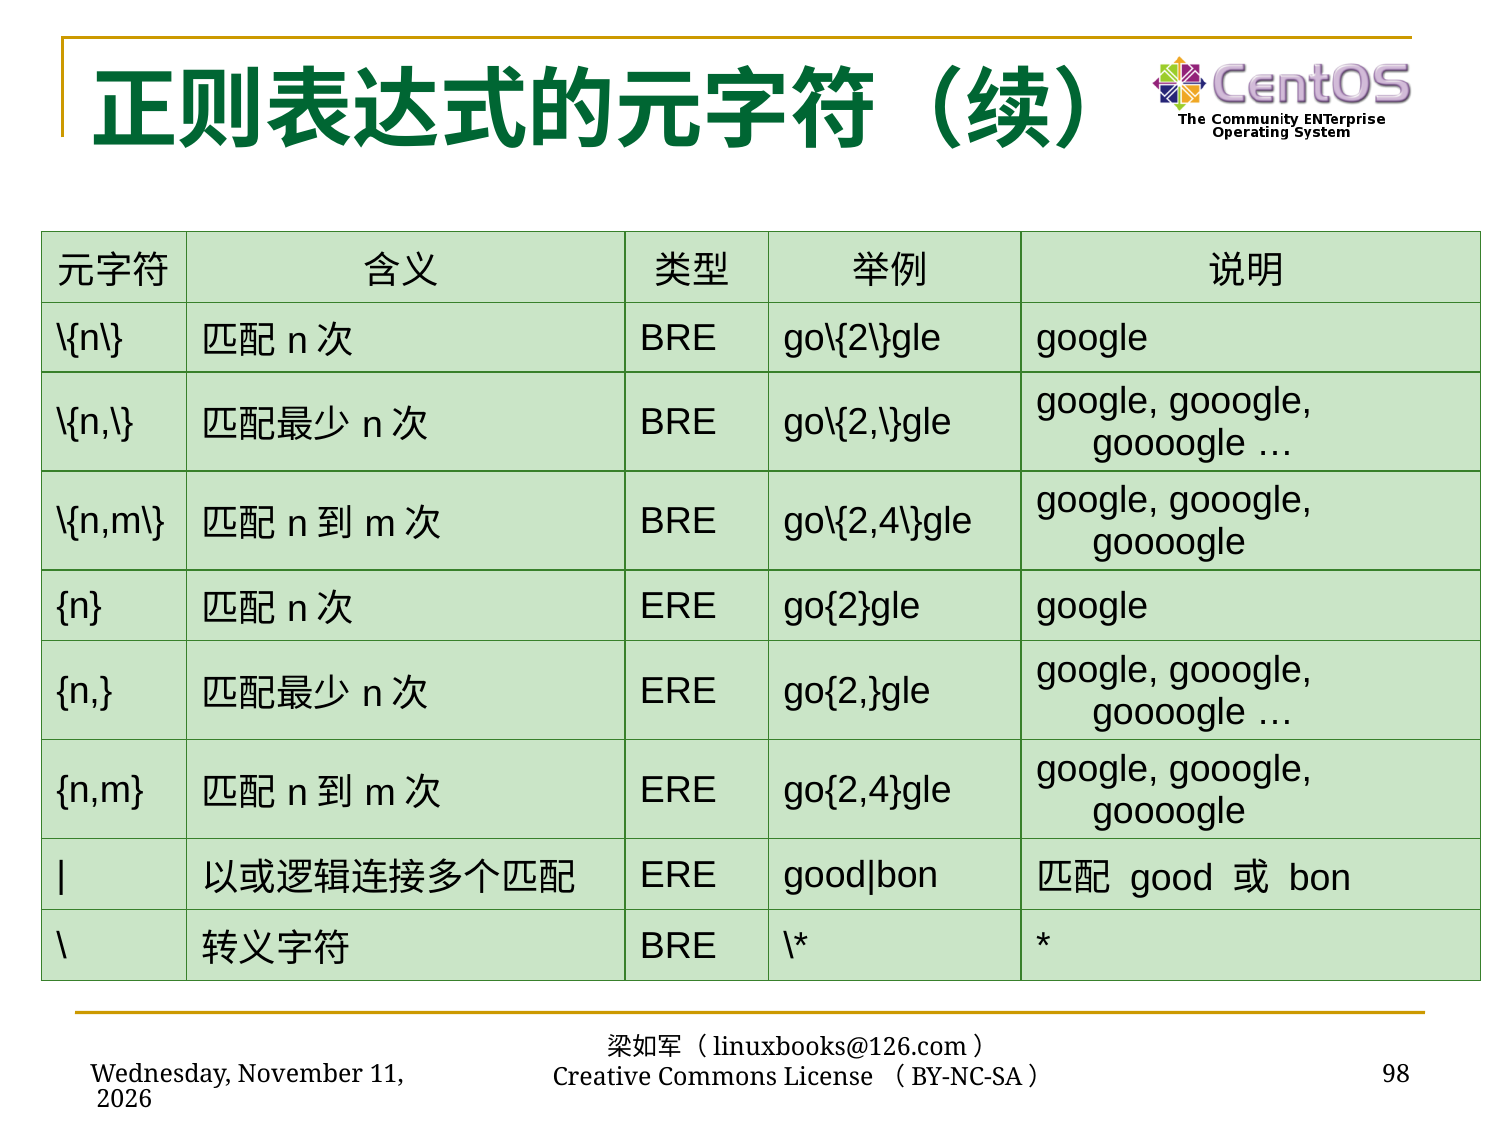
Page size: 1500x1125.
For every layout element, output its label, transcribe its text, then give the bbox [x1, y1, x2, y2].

table_cell go\{2,4\}gle [769, 472, 1020, 569]
table_cell go\{2,\}gle [769, 373, 1020, 470]
table_header 含义 [187, 232, 624, 302]
table_cell 匹配n次 [187, 303, 624, 371]
table_cell ERE [626, 740, 768, 838]
table_cell \* [769, 910, 1020, 980]
table_cell ERE [626, 571, 768, 640]
table_cell {n,m} [42, 740, 186, 838]
table_cell 转义字符 [187, 910, 624, 980]
table_cell 匹配最少n次 [187, 373, 624, 470]
table_cell 匹配n到m次 [187, 472, 624, 569]
table_cell | [42, 839, 186, 909]
table_cell google, gooogle, goooogle [1022, 472, 1480, 569]
footer 梁如军（linuxbooks@126.com） Creative Commons License（BY-NC-SA） [359, 1022, 1247, 1099]
table_cell BRE [626, 373, 768, 470]
table_cell BRE [626, 472, 768, 569]
table_cell \ [42, 910, 186, 980]
table_header 元字符 [42, 232, 186, 302]
table_cell google, gooogle, goooogle … [1022, 641, 1480, 739]
title 正则表达式的元字符（续） [74, 45, 1426, 231]
table_cell google, gooogle, goooogle [1022, 740, 1480, 838]
table_cell ERE [626, 641, 768, 739]
slide_number 98 [1074, 1023, 1426, 1100]
table_cell google [1022, 303, 1480, 371]
table_cell 匹配 good 或 bon [1022, 839, 1480, 909]
table_cell ERE [626, 839, 768, 909]
table_cell \{n\} [42, 303, 186, 371]
table_cell 匹配n到m次 [187, 740, 624, 838]
table_header 举例 [769, 232, 1020, 302]
table_header 类型 [626, 232, 768, 302]
table_cell go{2}gle [769, 571, 1020, 640]
table_cell BRE [626, 303, 768, 371]
table_header 说明 [1022, 232, 1480, 302]
table_cell go{2,4}gle [769, 740, 1020, 838]
table_cell BRE [626, 910, 768, 980]
table_cell good|bon [769, 839, 1020, 909]
table_cell google [1022, 571, 1480, 640]
table_cell \{n,\} [42, 373, 186, 470]
table_cell go\{2\}gle [769, 303, 1020, 371]
table_cell {n,} [42, 641, 186, 739]
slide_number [74, 1023, 426, 1100]
table_cell \{n,m\} [42, 472, 186, 569]
table_cell 匹配n次 [187, 571, 624, 640]
table_cell google, gooogle, goooogle … [1022, 373, 1480, 470]
table_cell * [1022, 910, 1480, 980]
table_cell go{2,}gle [769, 641, 1020, 739]
table_cell {n} [42, 571, 186, 640]
table_cell 匹配最少n次 [187, 641, 624, 739]
table_cell 以或逻辑连接多个匹配 [187, 839, 624, 909]
